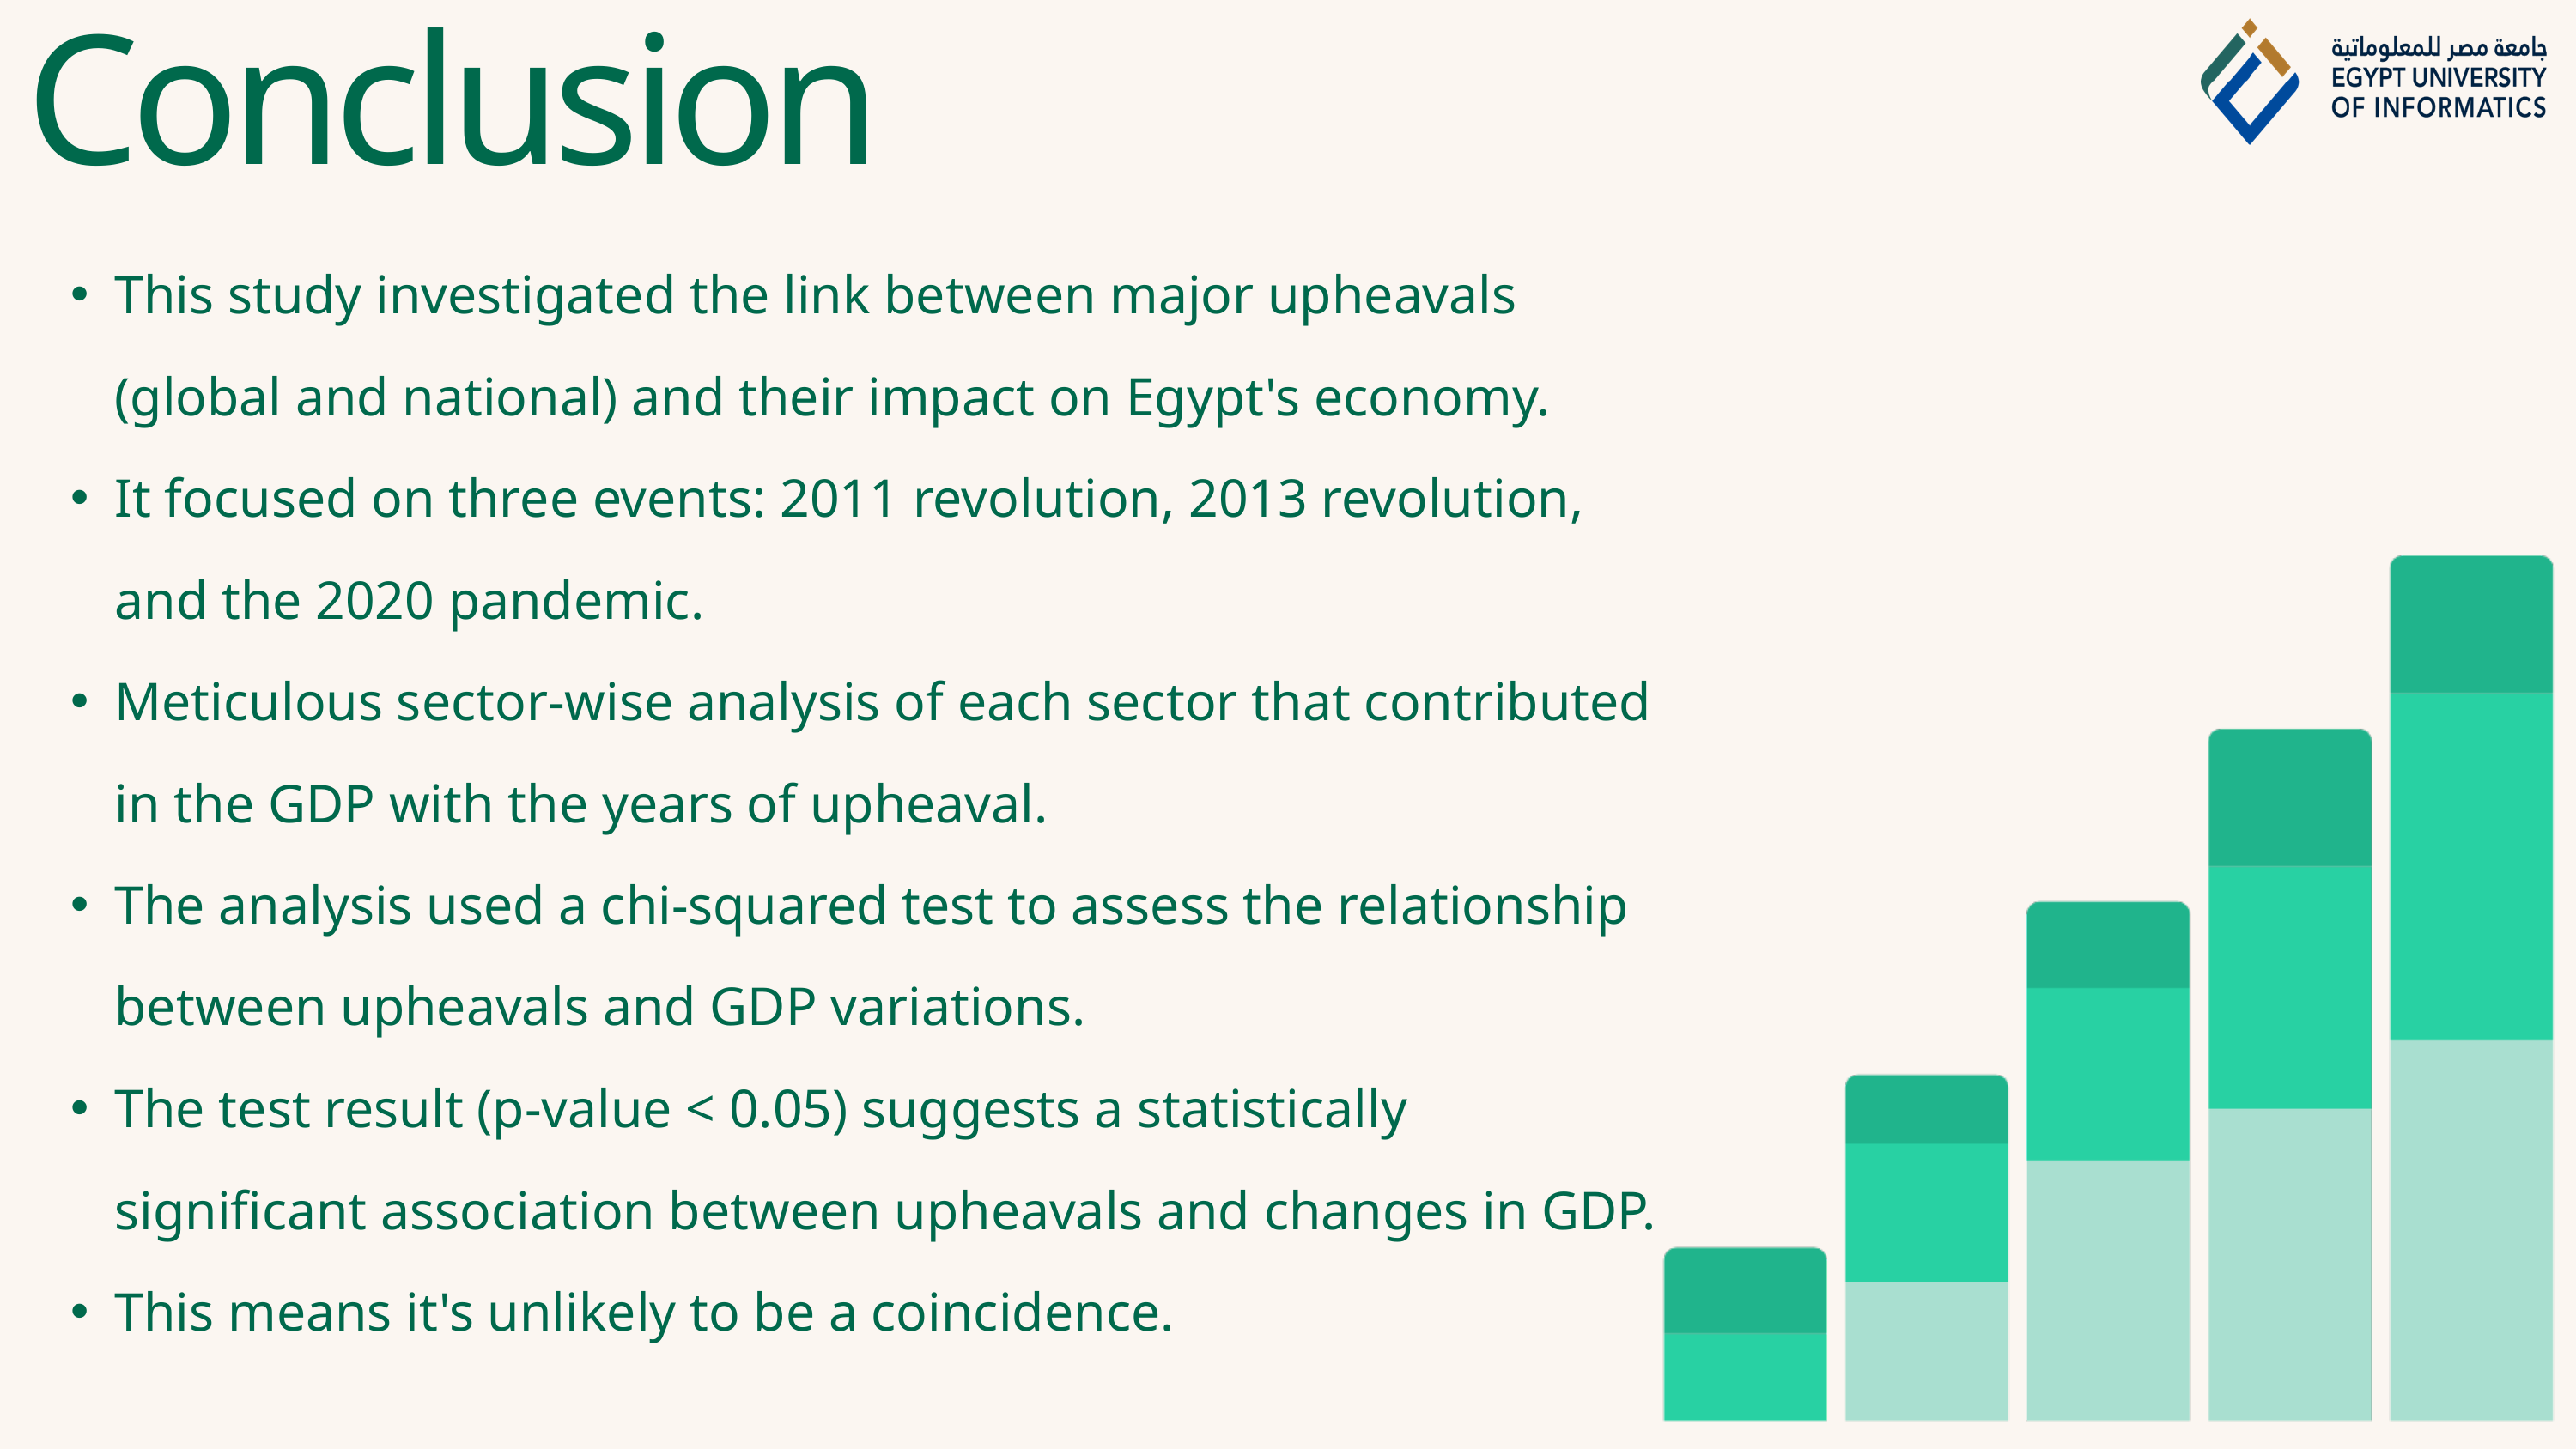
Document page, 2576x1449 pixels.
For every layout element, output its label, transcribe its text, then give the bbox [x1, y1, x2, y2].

text_box This study investigated the link between major upheavals (global and national) and their impact on Egypt's economy. It focused on three events: 2011 revolution, 2013 revolution, and the 2020 pandemic. Meticulous sector-wise analysis of each sector that contributed in the GDP with the years of upheaval. The analysis used a chi-squared test to assess the relationship between upheavals and GDP variations. The test result (p-value < 0.05) suggests a statistically significant association between upheavals and changes in GDP. This means it's unlikely to be a coincidence. [26, 222, 1664, 1449]
picture [1574, 465, 2576, 1449]
text_box [2201, 18, 2547, 145]
text_box Conclusion [26, 39, 1143, 201]
